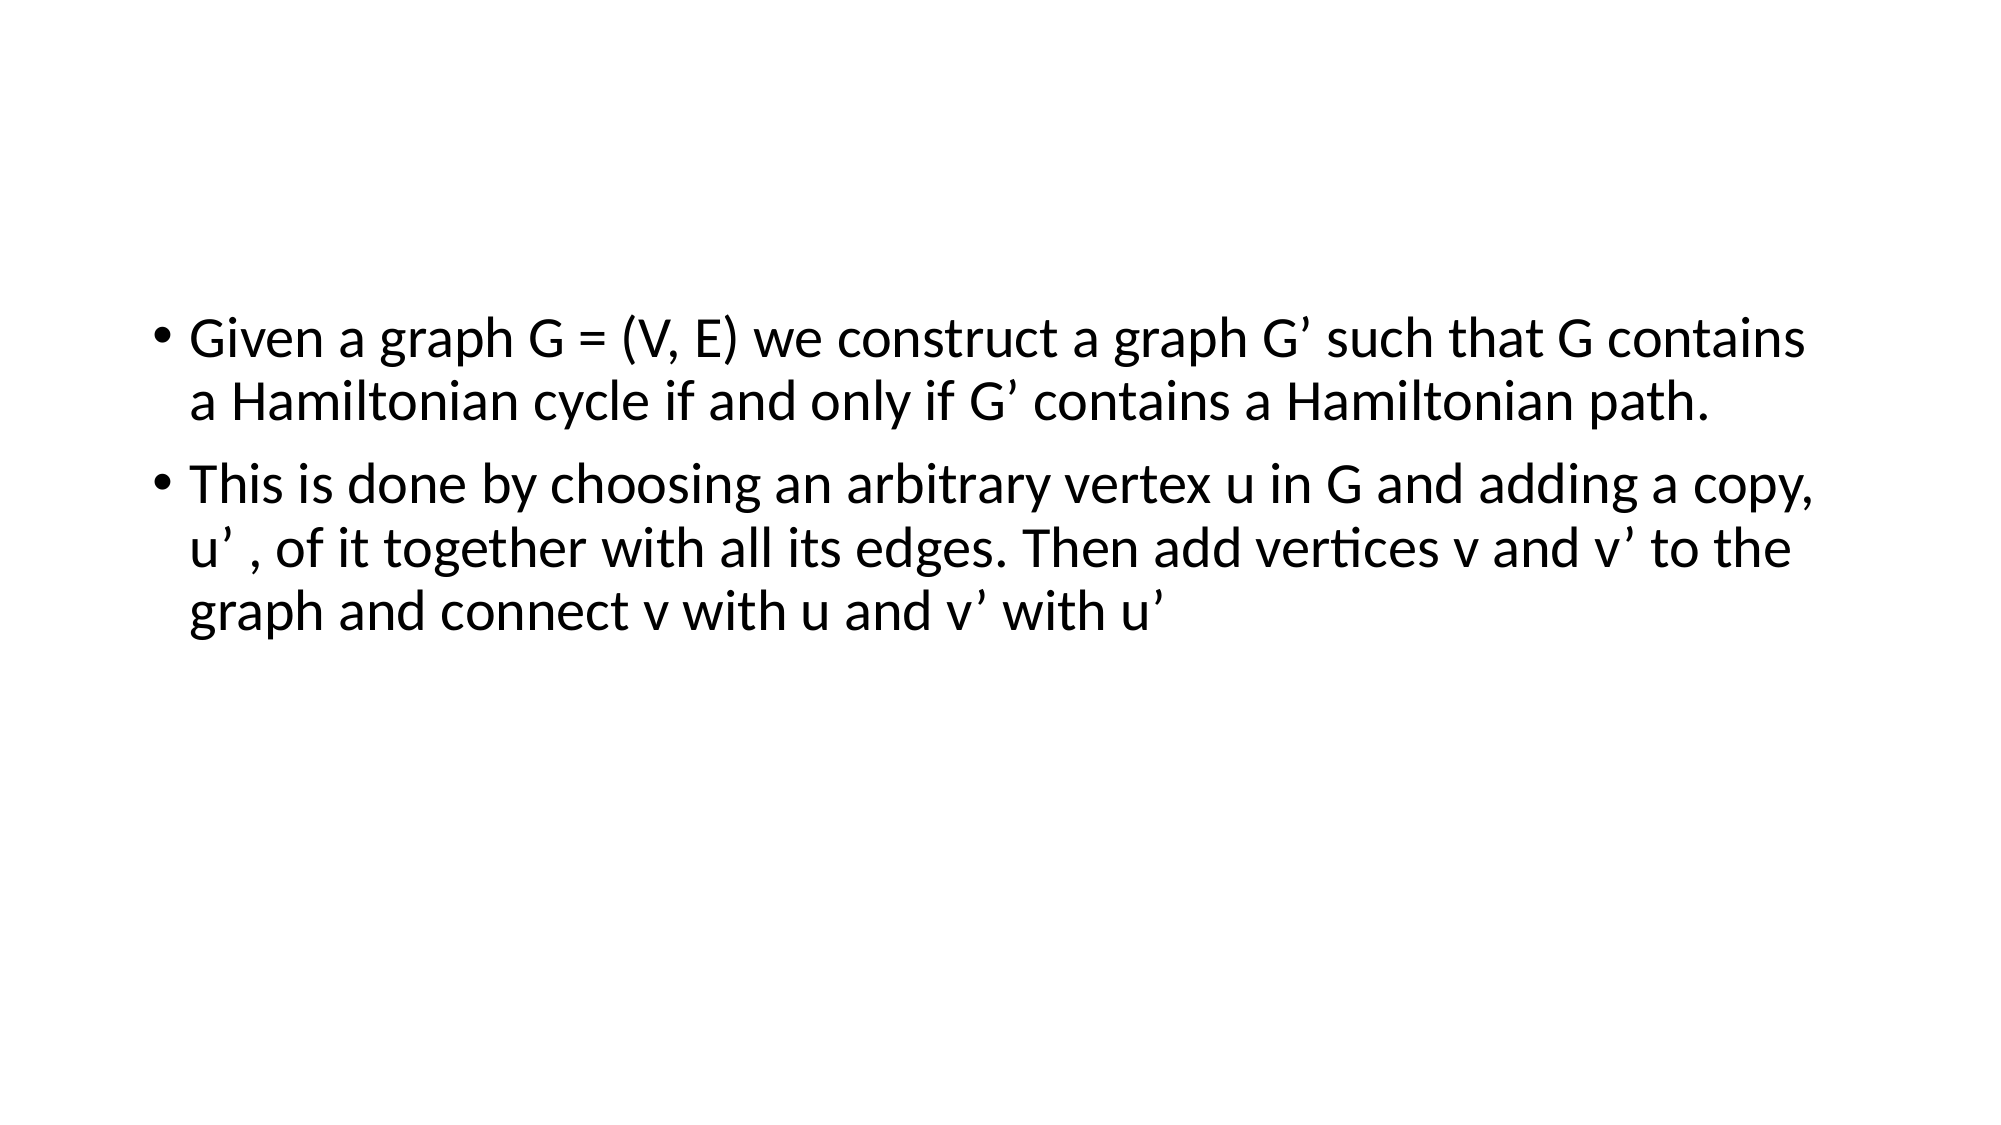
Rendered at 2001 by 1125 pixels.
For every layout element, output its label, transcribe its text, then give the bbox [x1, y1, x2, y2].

list Given a graph G = (V, E) we construct a graph G’ such that G contains a Hamiltonian cycle if and only if G’ contains a Hamiltonian path. This is done by choosing an arbitrary vertex u in G and adding a copy, u’ , of it together with all its edges. Then add vertices v and v’ to the graph and connect v with u and v’ with u’ [137, 299, 1863, 1014]
